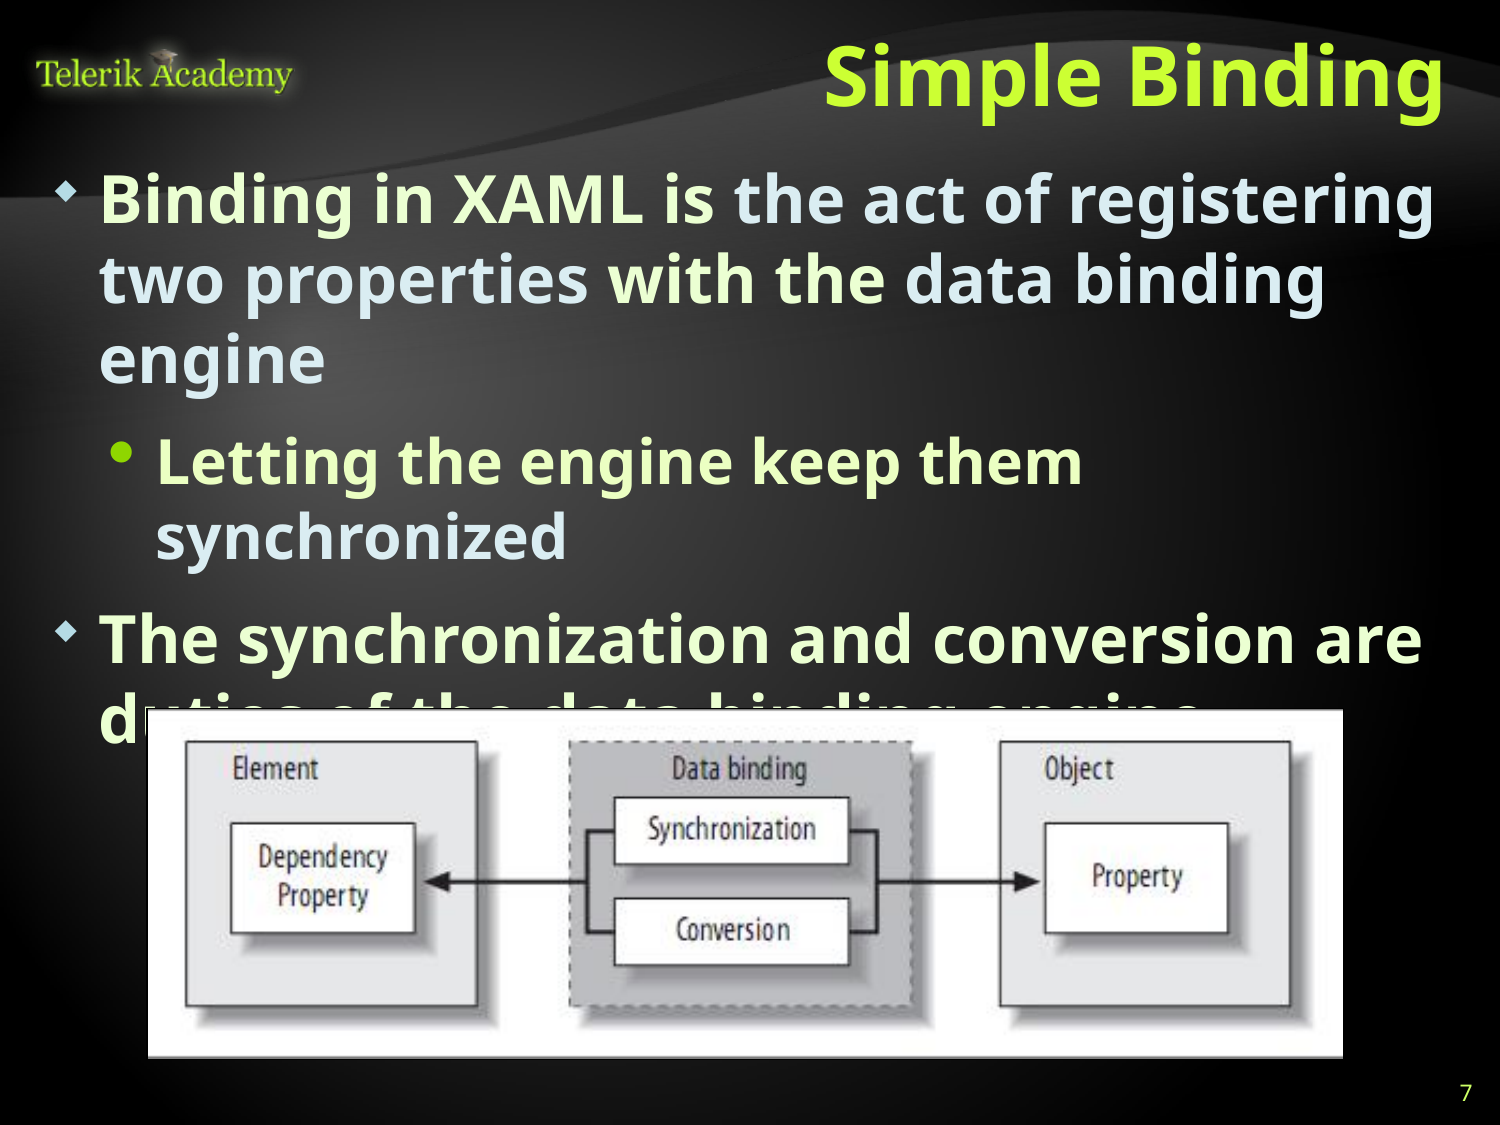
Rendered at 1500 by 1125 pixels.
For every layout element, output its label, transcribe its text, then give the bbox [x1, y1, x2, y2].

picture [0, 0, 1500, 1125]
slide_number 7 [1412, 1074, 1488, 1113]
title Simple Binding [300, 12, 1463, 149]
list Binding in XAML is the act of registering two properties with the data binding engine Letting the engine keep them synchronized The synchronization and conversion are duties of the data binding engine [37, 149, 1463, 1100]
